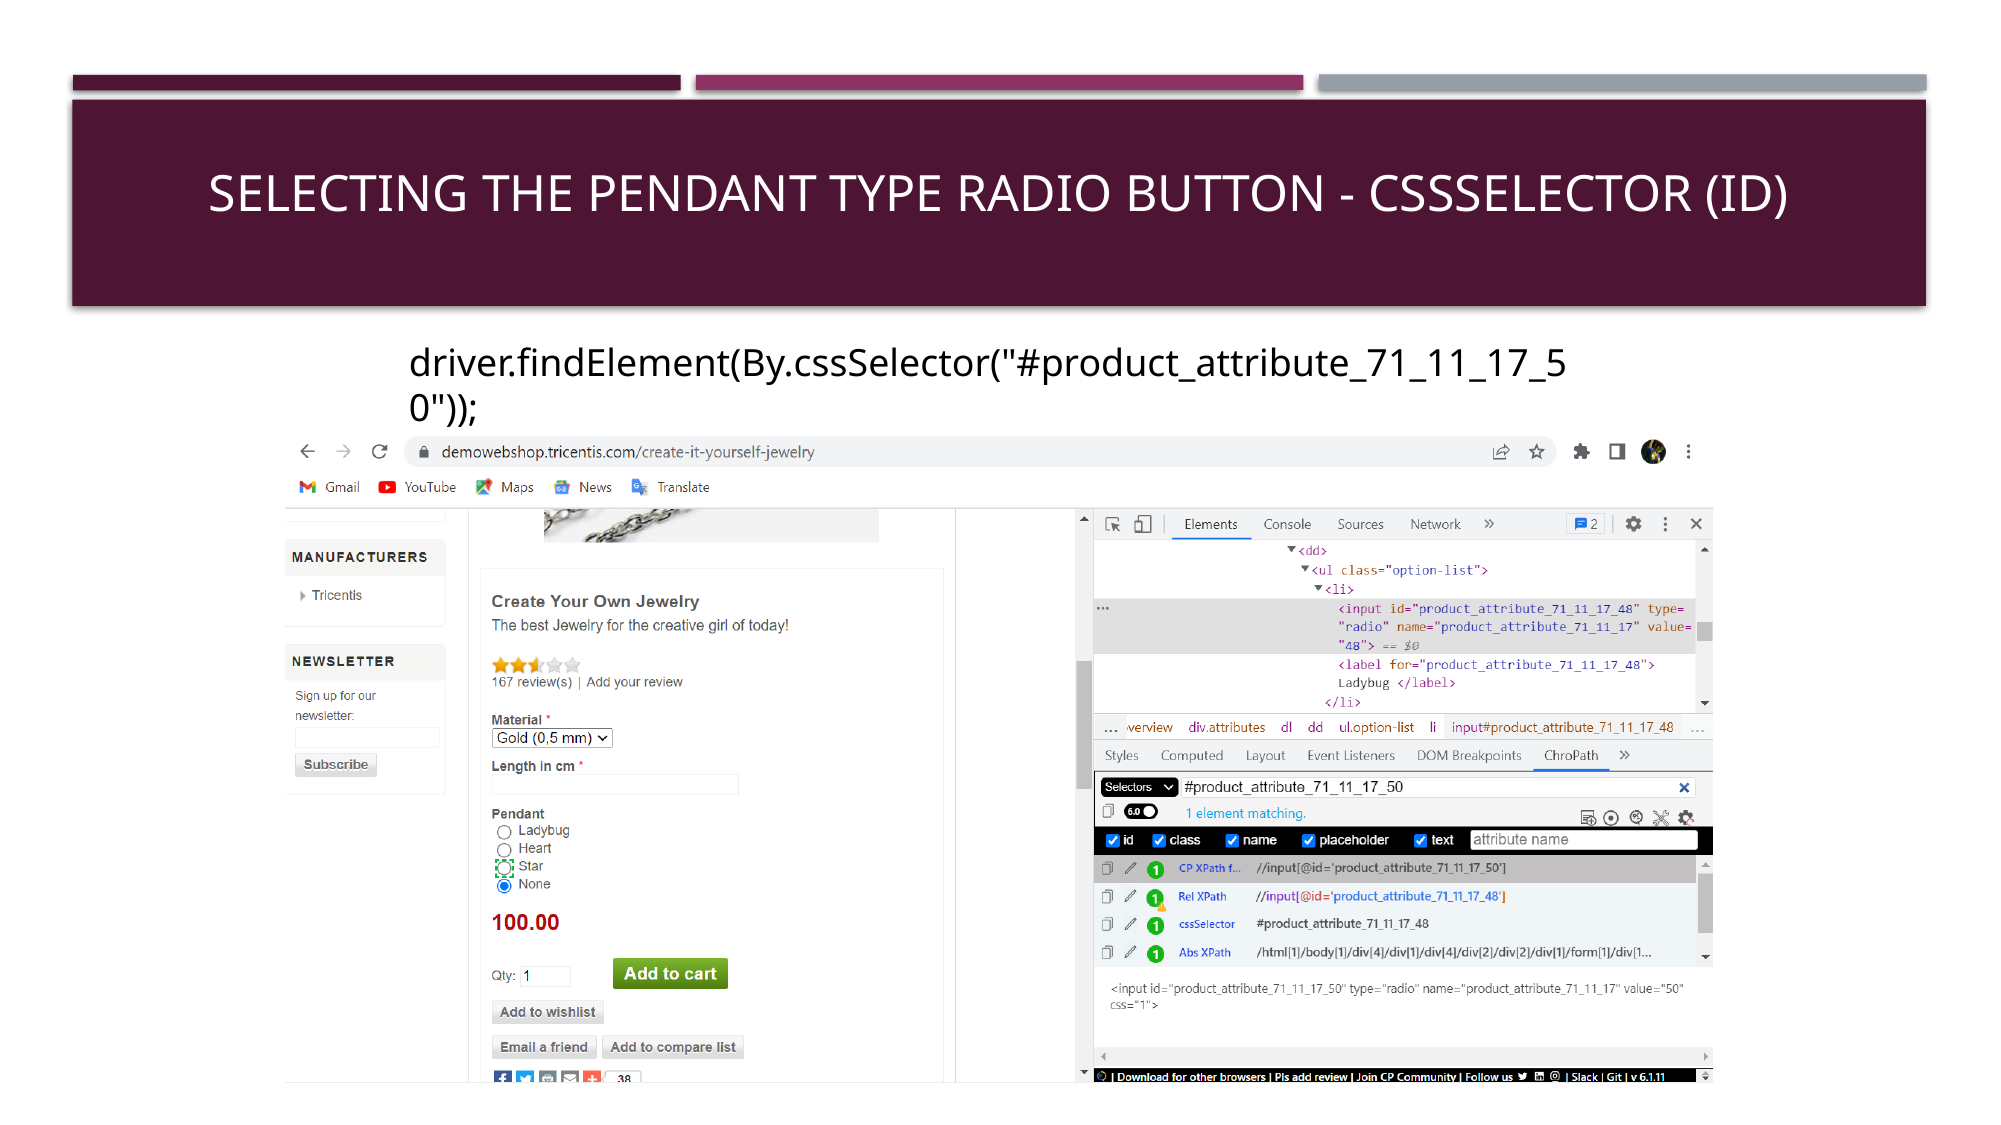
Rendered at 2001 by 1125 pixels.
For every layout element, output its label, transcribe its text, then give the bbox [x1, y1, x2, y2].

text_box driver.findElement(By.cssSelector("#product_attribute_71_11_17_50")); [394, 331, 1605, 429]
picture [284, 431, 1714, 1089]
title SELECTING the Pendant type radio button - CSSSELECTOR (Id) [94, 164, 1904, 289]
